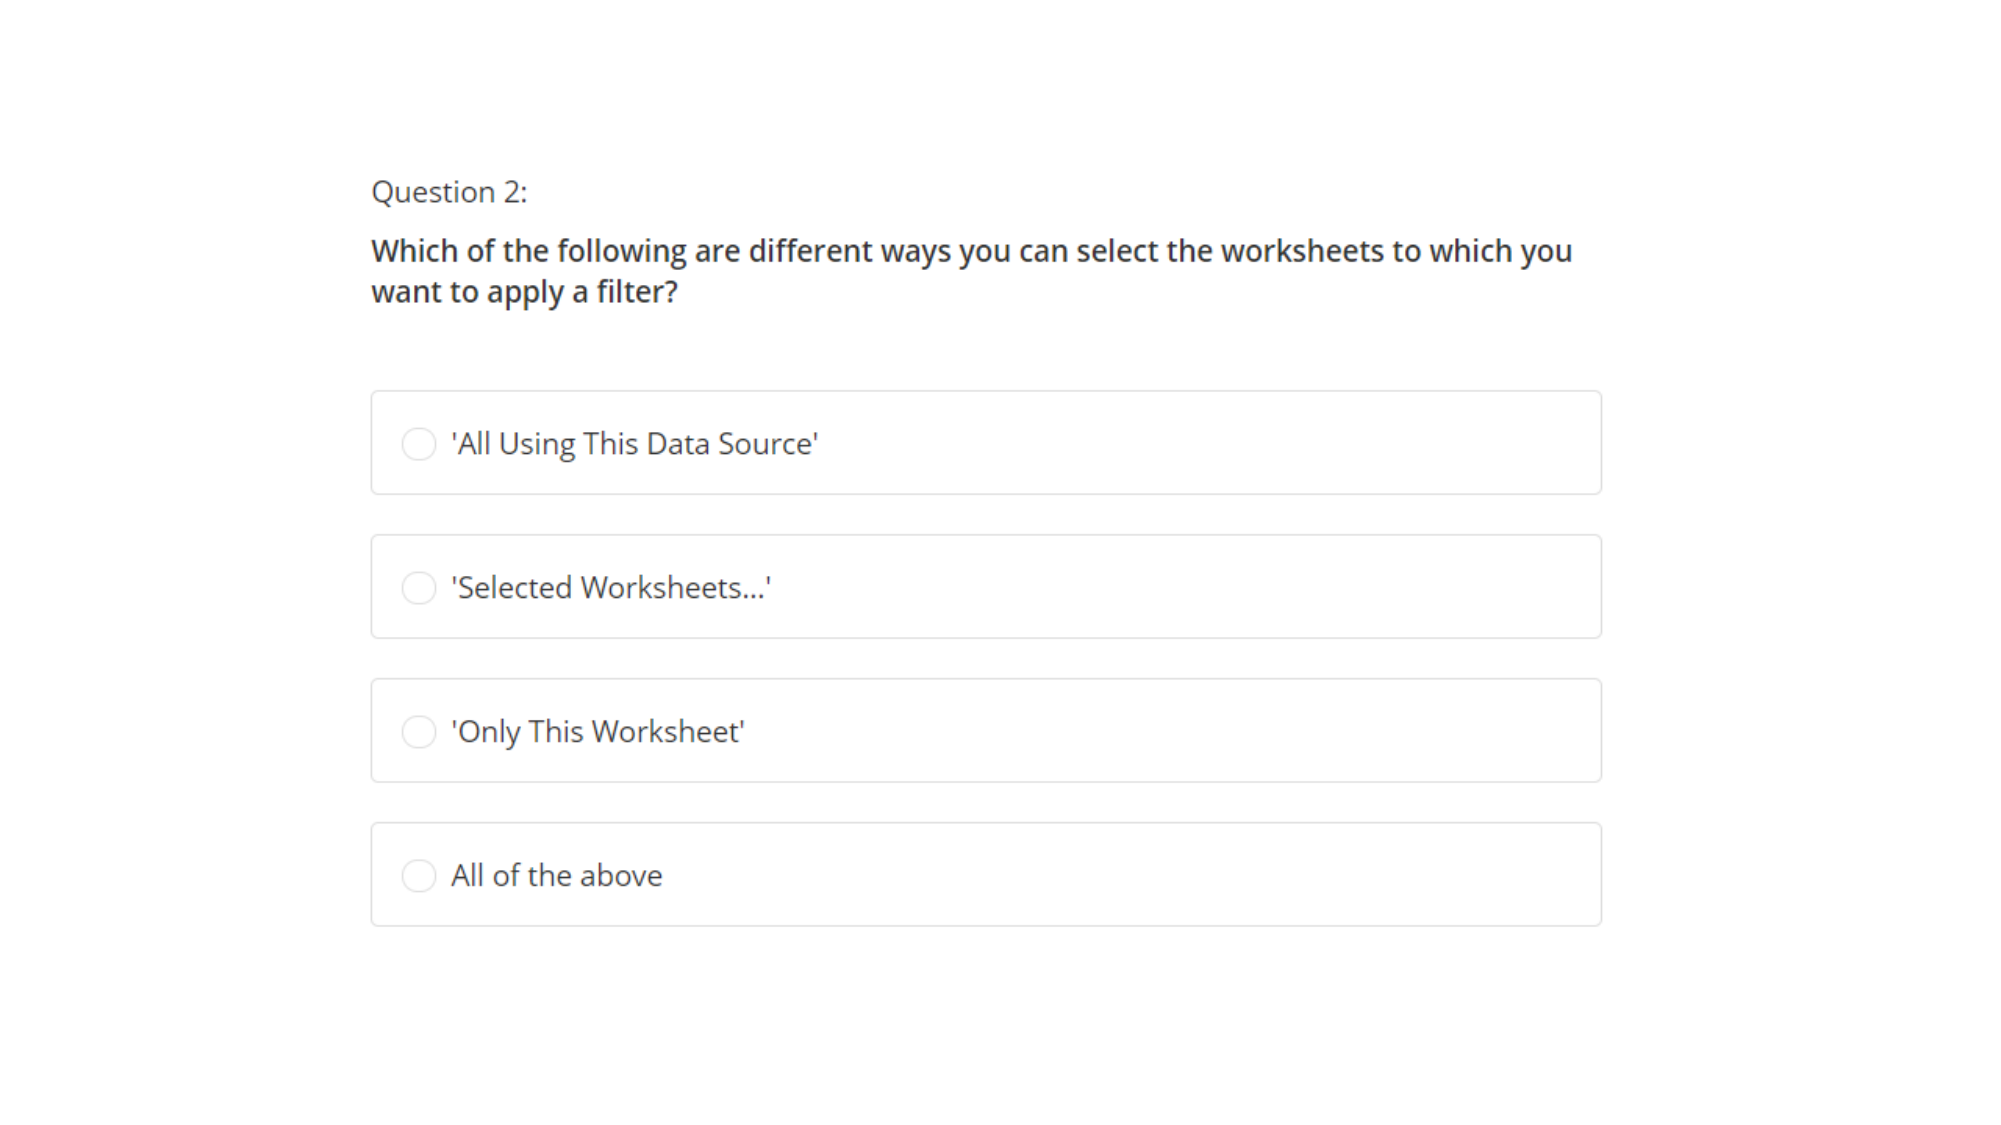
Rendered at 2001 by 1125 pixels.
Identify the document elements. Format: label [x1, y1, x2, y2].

picture [349, 162, 1651, 963]
